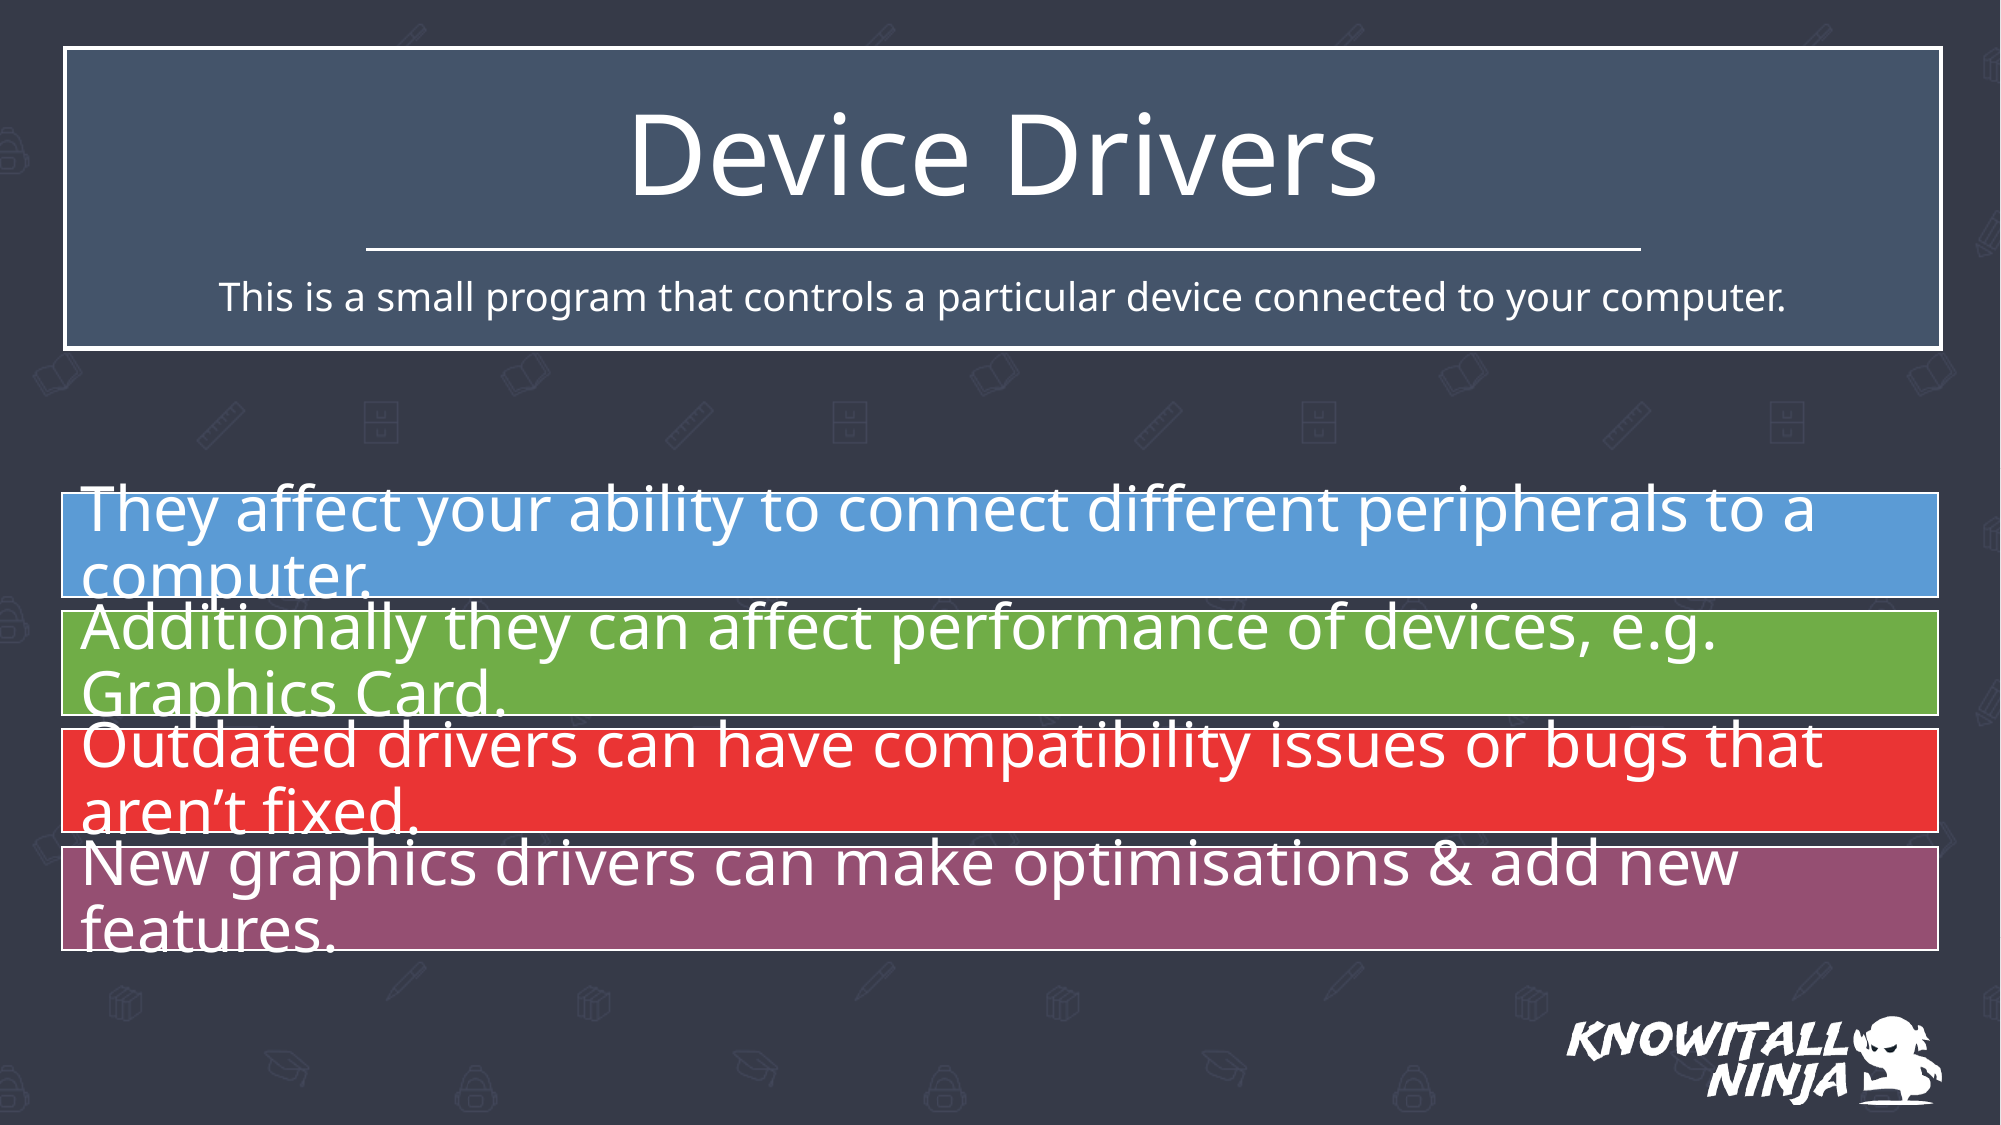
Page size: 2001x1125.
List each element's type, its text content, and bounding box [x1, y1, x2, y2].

title Device Drivers [140, 48, 1866, 269]
list This is a small program that controls a particular device connected to your computer. [140, 269, 1866, 349]
picture [0, 0, 2001, 1125]
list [61, 451, 1939, 992]
